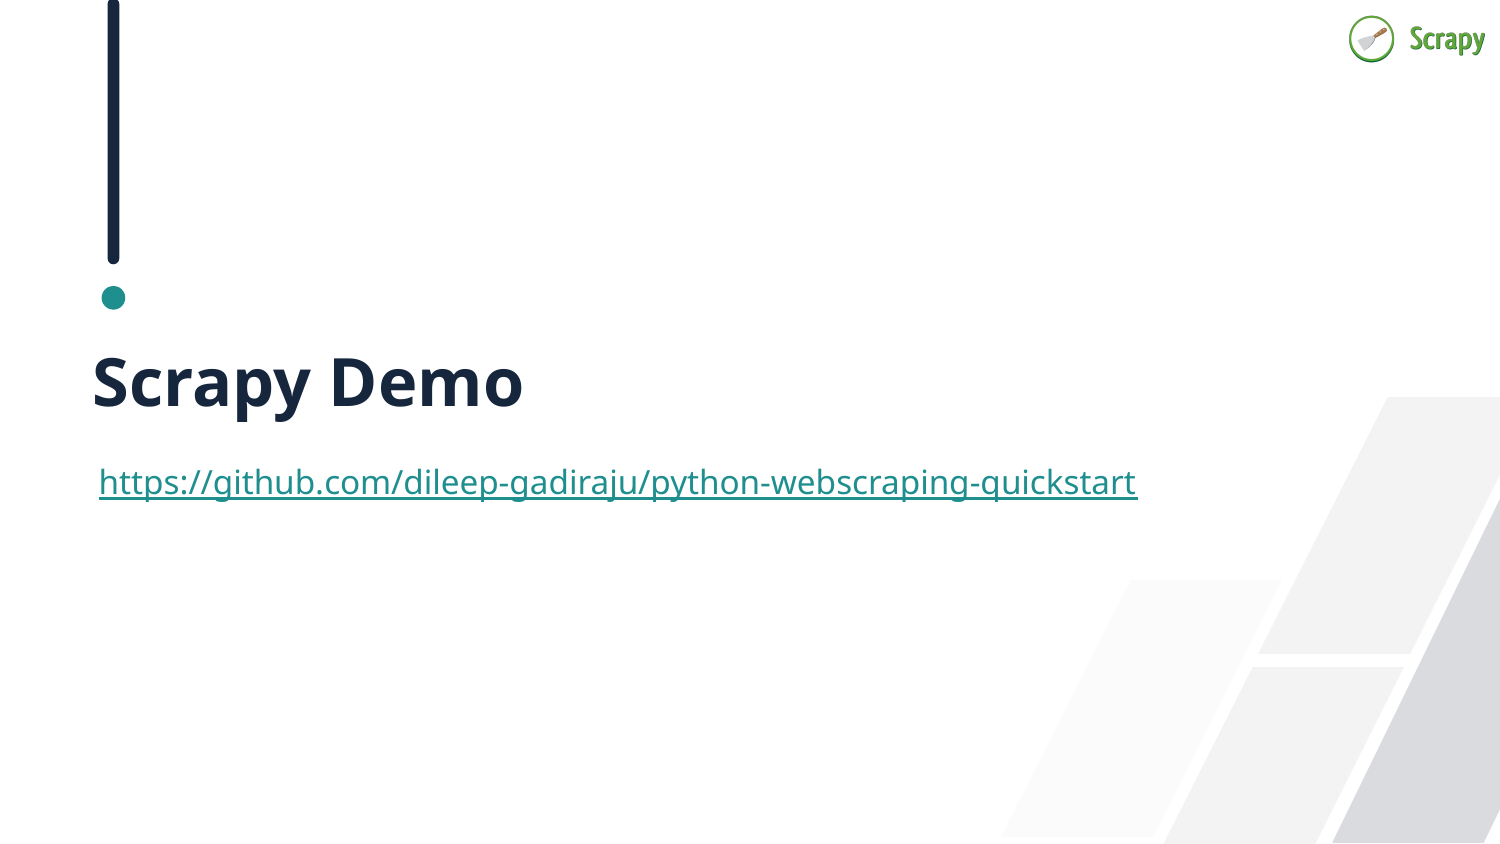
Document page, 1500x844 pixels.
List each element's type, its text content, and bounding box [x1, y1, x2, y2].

picture [1334, 0, 1500, 83]
title Scrapy Demo [77, 324, 1121, 436]
picture [1001, 397, 1500, 844]
subtitle https://github.com/dileep-gadiraju/python-webscraping-quickstart [83, 446, 1217, 684]
